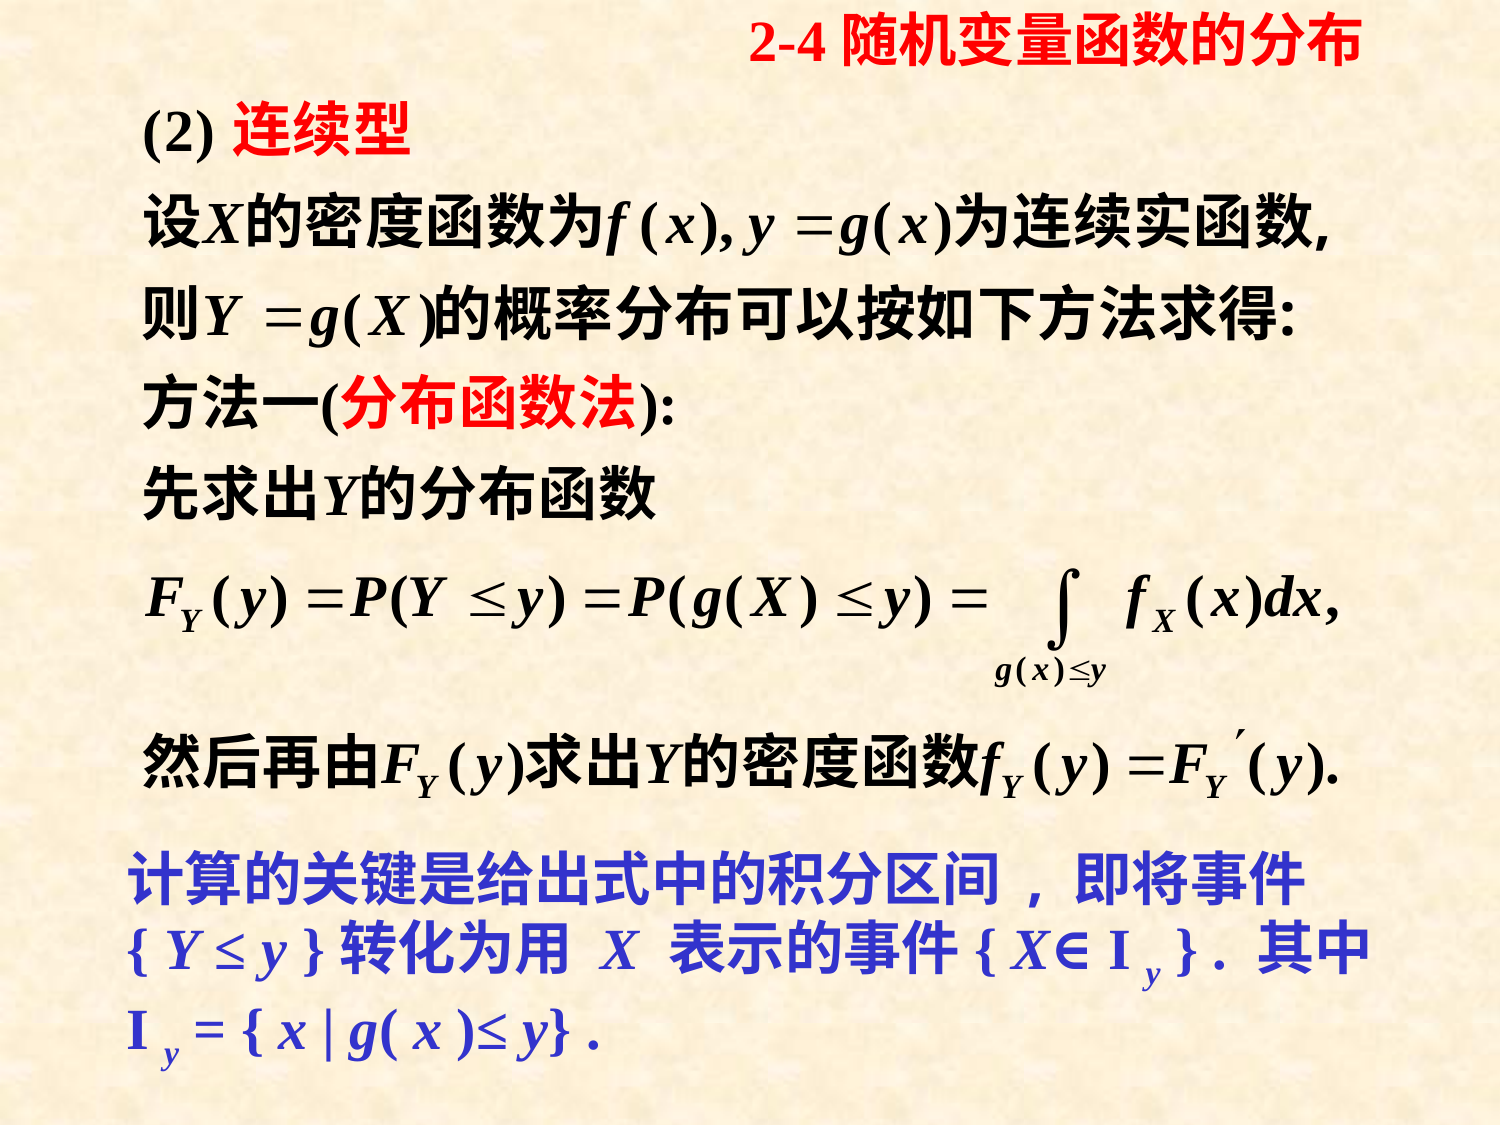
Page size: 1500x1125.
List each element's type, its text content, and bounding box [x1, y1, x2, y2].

text_box 2-4随机变量函数的分布 [733, 0, 1380, 81]
text_box 计算的关键是给出式中的积分区间 , 即将事件 { Y ≤ y }转化为用 X 表示的事件{ X∈ I y } . 其中 I y = { x | g( x )≤ y} . [112, 834, 1388, 1079]
picture [0, 0, 1500, 1125]
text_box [135, 89, 1342, 361]
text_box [135, 361, 1353, 814]
